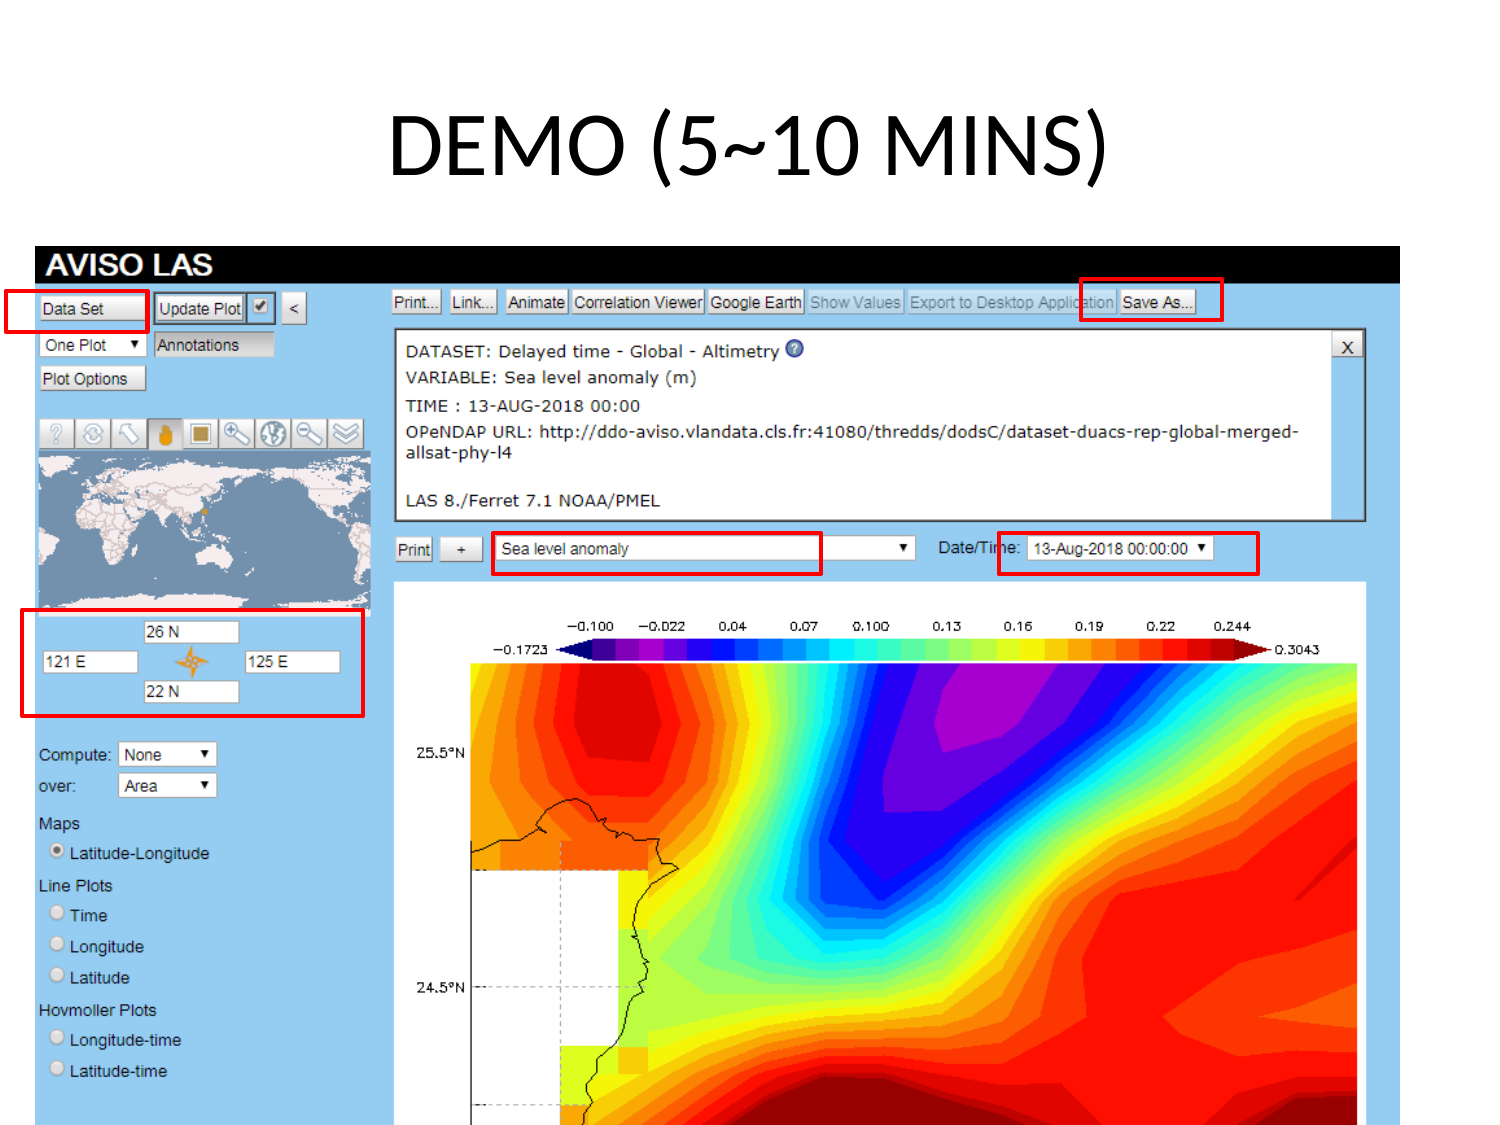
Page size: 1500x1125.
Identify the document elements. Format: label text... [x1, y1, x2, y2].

text_box [4, 289, 30, 334]
title Demo (5~10 mins) [75, 45, 1425, 233]
picture [35, 246, 1400, 1125]
text_box [20, 608, 30, 718]
